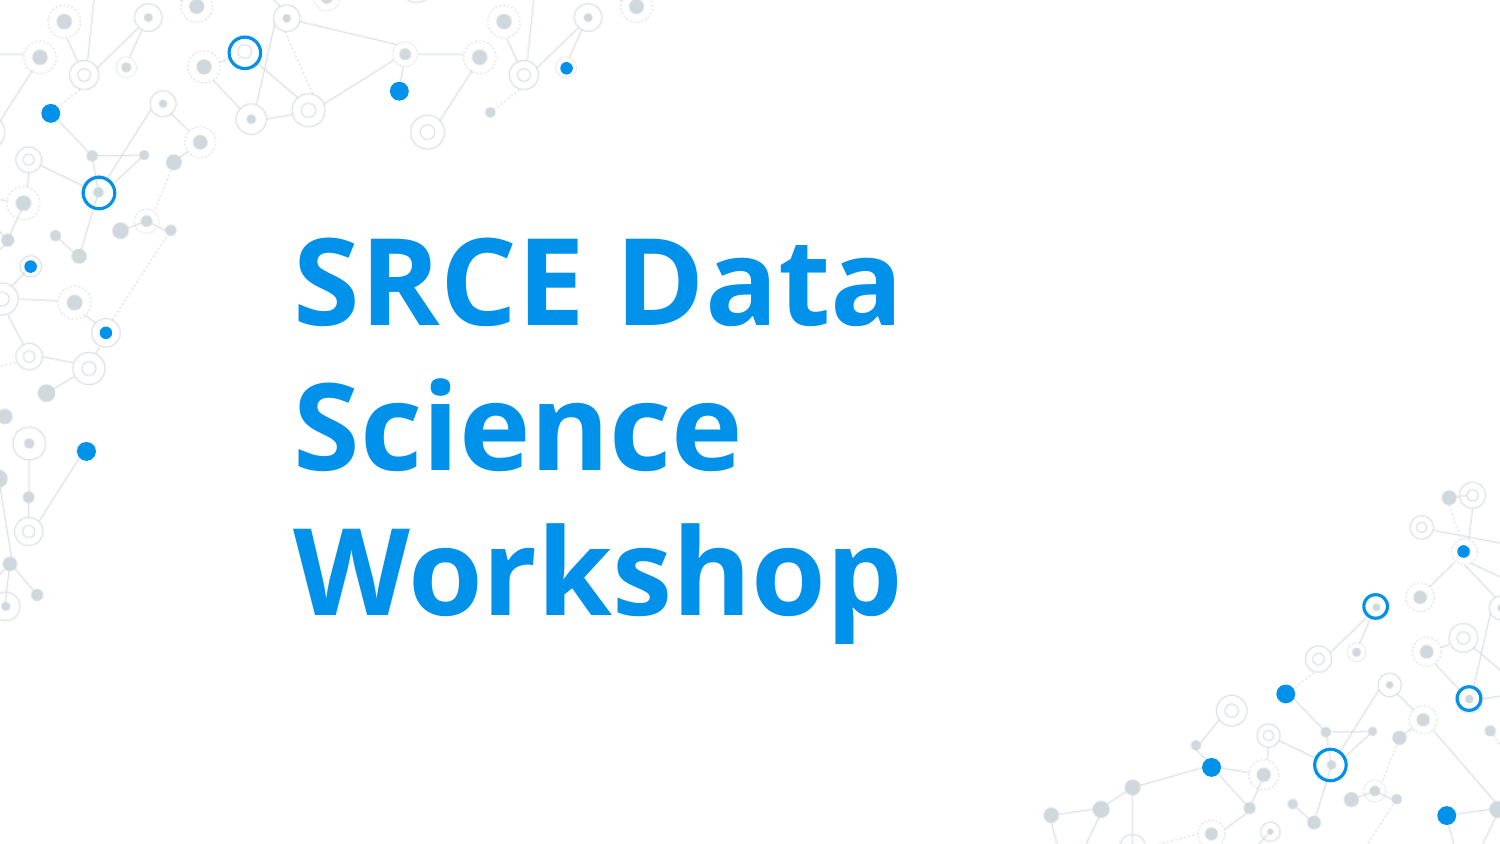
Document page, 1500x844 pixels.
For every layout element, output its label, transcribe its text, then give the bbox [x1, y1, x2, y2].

picture [0, 0, 1500, 844]
title SRCE Data Science Workshop [278, 326, 1232, 517]
